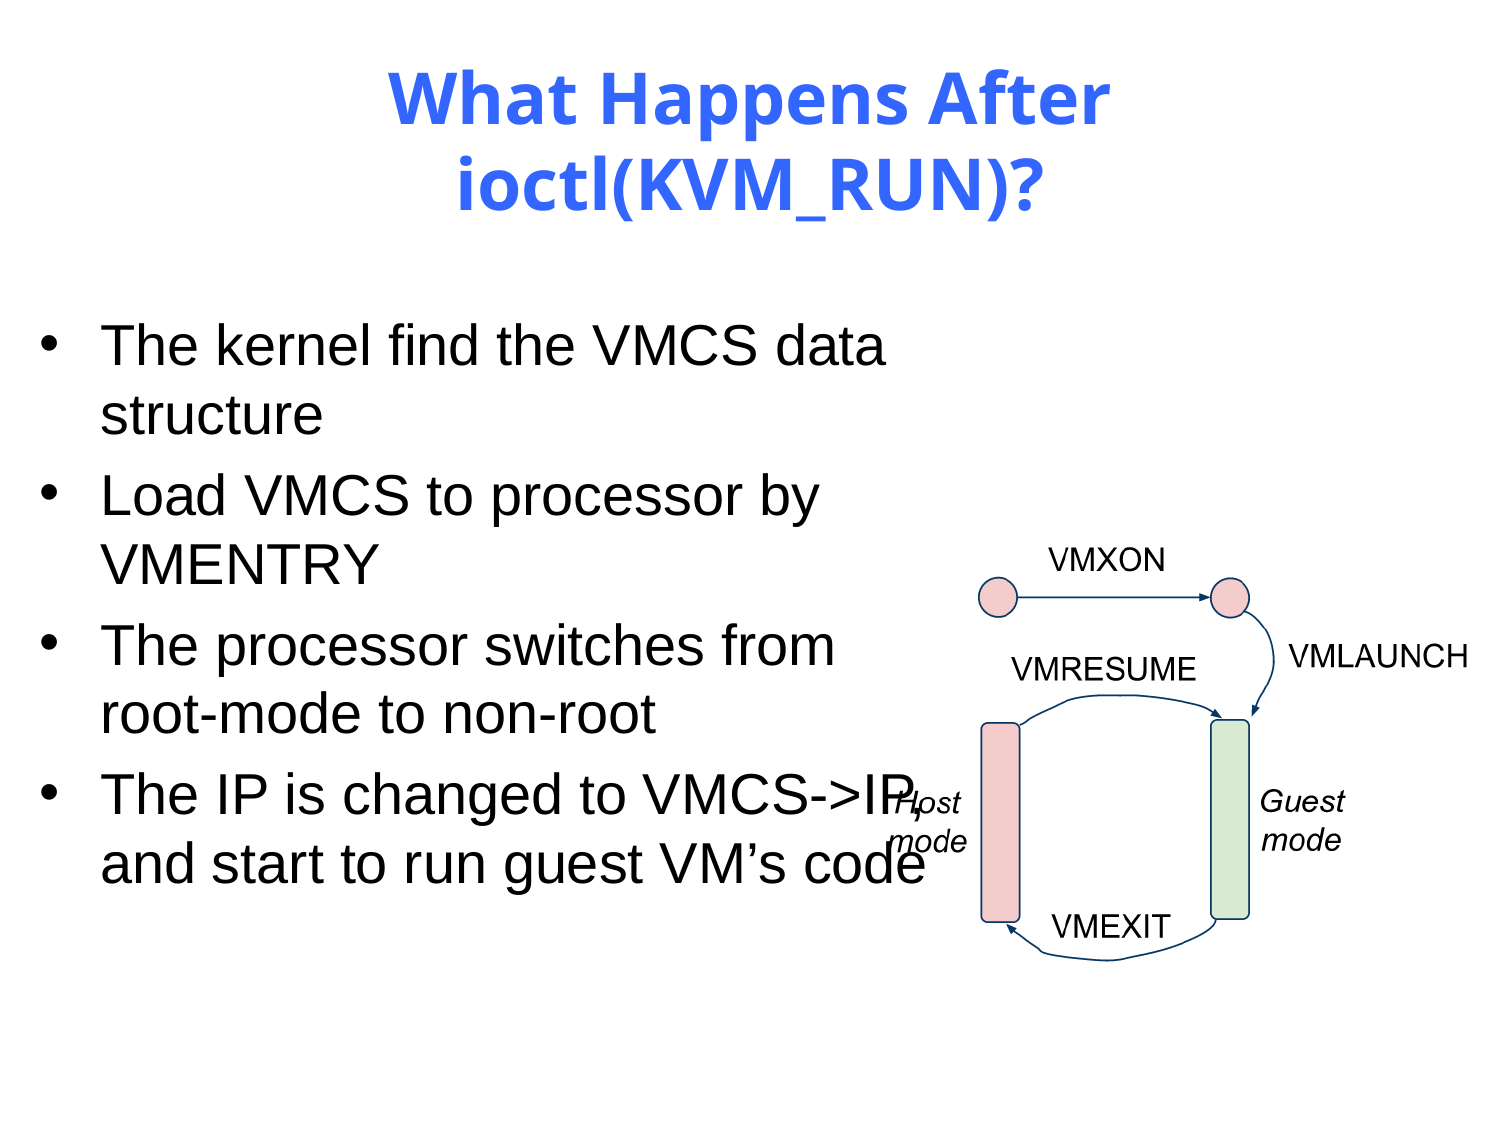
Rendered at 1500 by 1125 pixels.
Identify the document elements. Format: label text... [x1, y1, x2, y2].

picture [879, 539, 1475, 971]
list The kernel find the VMCS data structure Load VMCS to processor by VMENTRY The processor switches from root-mode to non-root The IP is changed to VMCS->IP, and start to run guest VM’s code [24, 299, 948, 919]
title What Happens After ioctl(KVM_RUN)? [75, 45, 1425, 233]
